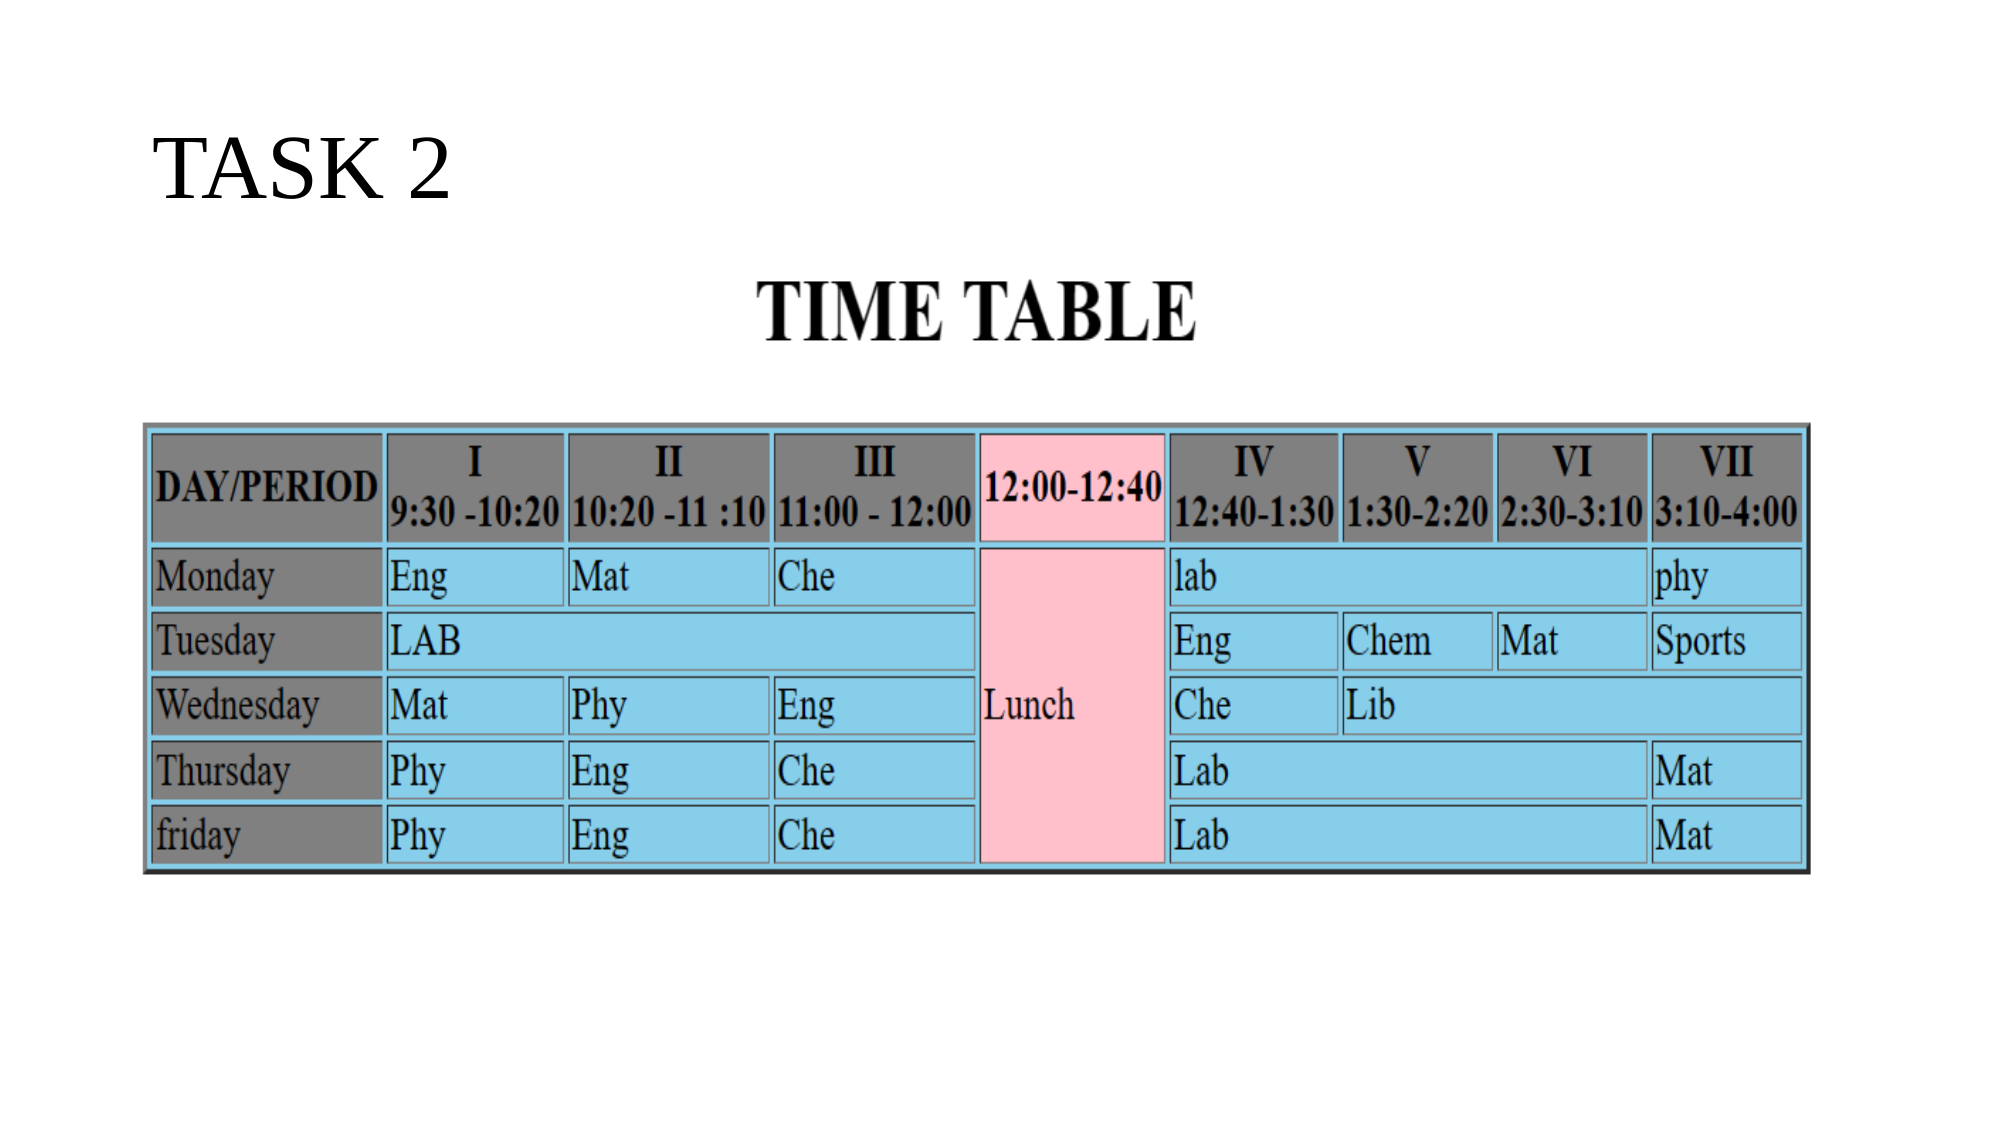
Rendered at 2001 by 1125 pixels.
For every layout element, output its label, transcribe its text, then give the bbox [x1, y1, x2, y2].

title TASK 2 [137, 59, 1863, 205]
picture [58, 205, 1896, 1066]
